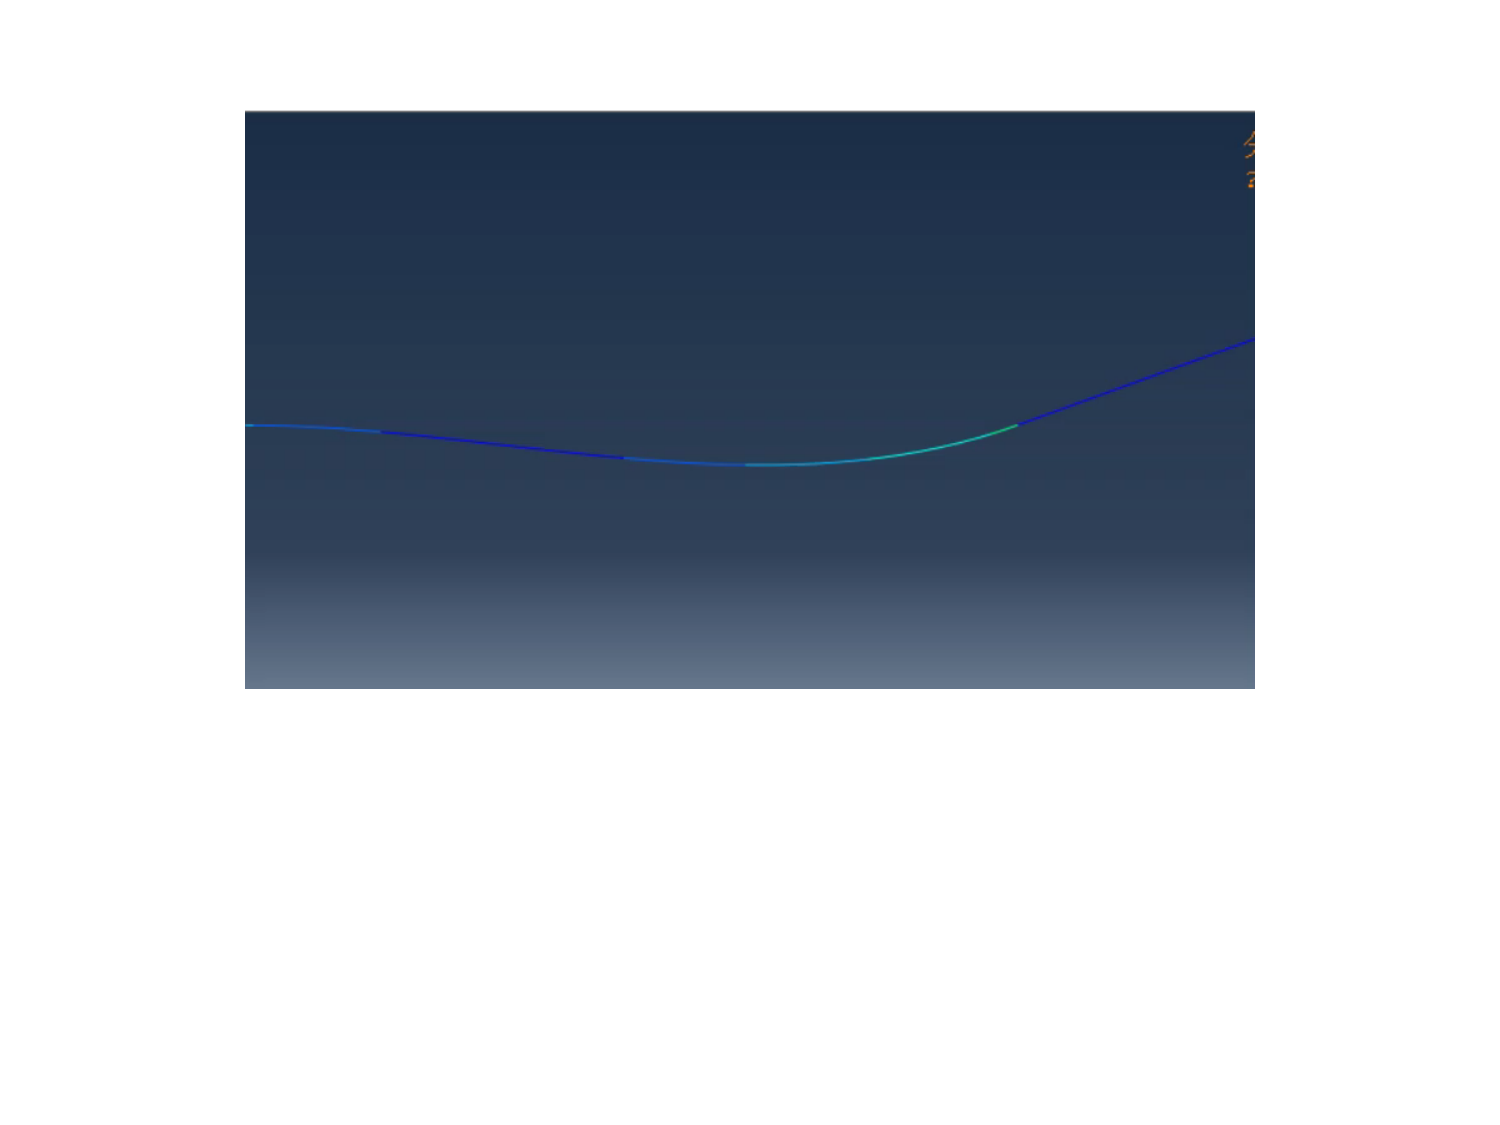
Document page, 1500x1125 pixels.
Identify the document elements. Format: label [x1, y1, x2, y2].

text_box [245, 109, 1255, 690]
